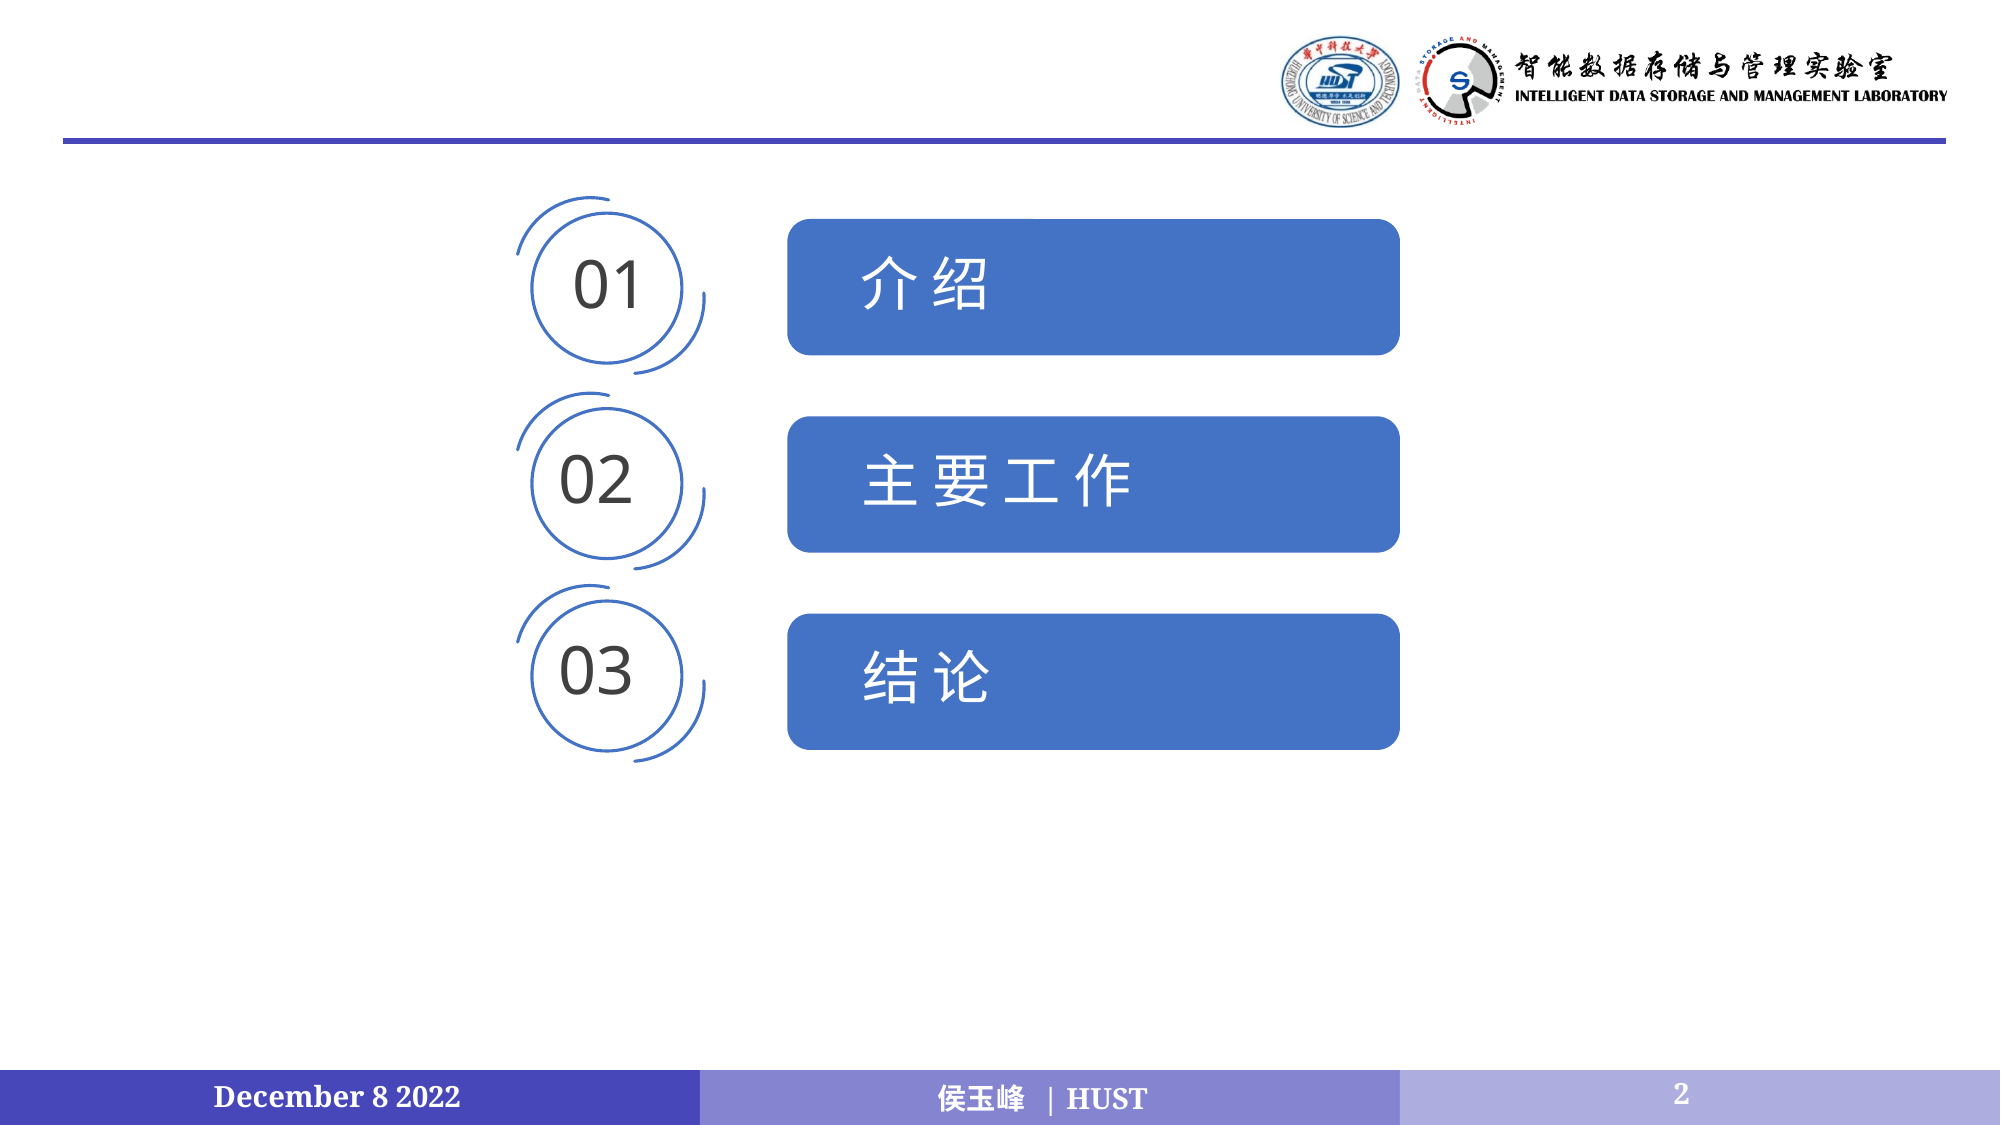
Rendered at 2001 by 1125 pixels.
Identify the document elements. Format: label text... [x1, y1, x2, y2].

picture [1409, 33, 1955, 128]
slide_number 2 [1615, 1050, 1749, 1125]
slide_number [198, 1065, 502, 1125]
picture [1280, 35, 1400, 128]
text_box [1749, 1069, 2000, 1125]
text_box [502, 1069, 699, 1125]
text_box [699, 1120, 1399, 1125]
text_box [0, 1069, 198, 1125]
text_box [515, 585, 1400, 762]
text_box [1399, 1069, 1615, 1125]
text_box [515, 197, 1400, 374]
footer 侯玉峰 | HUST [671, 1075, 1414, 1120]
text_box [699, 1069, 1399, 1075]
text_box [515, 392, 1400, 570]
